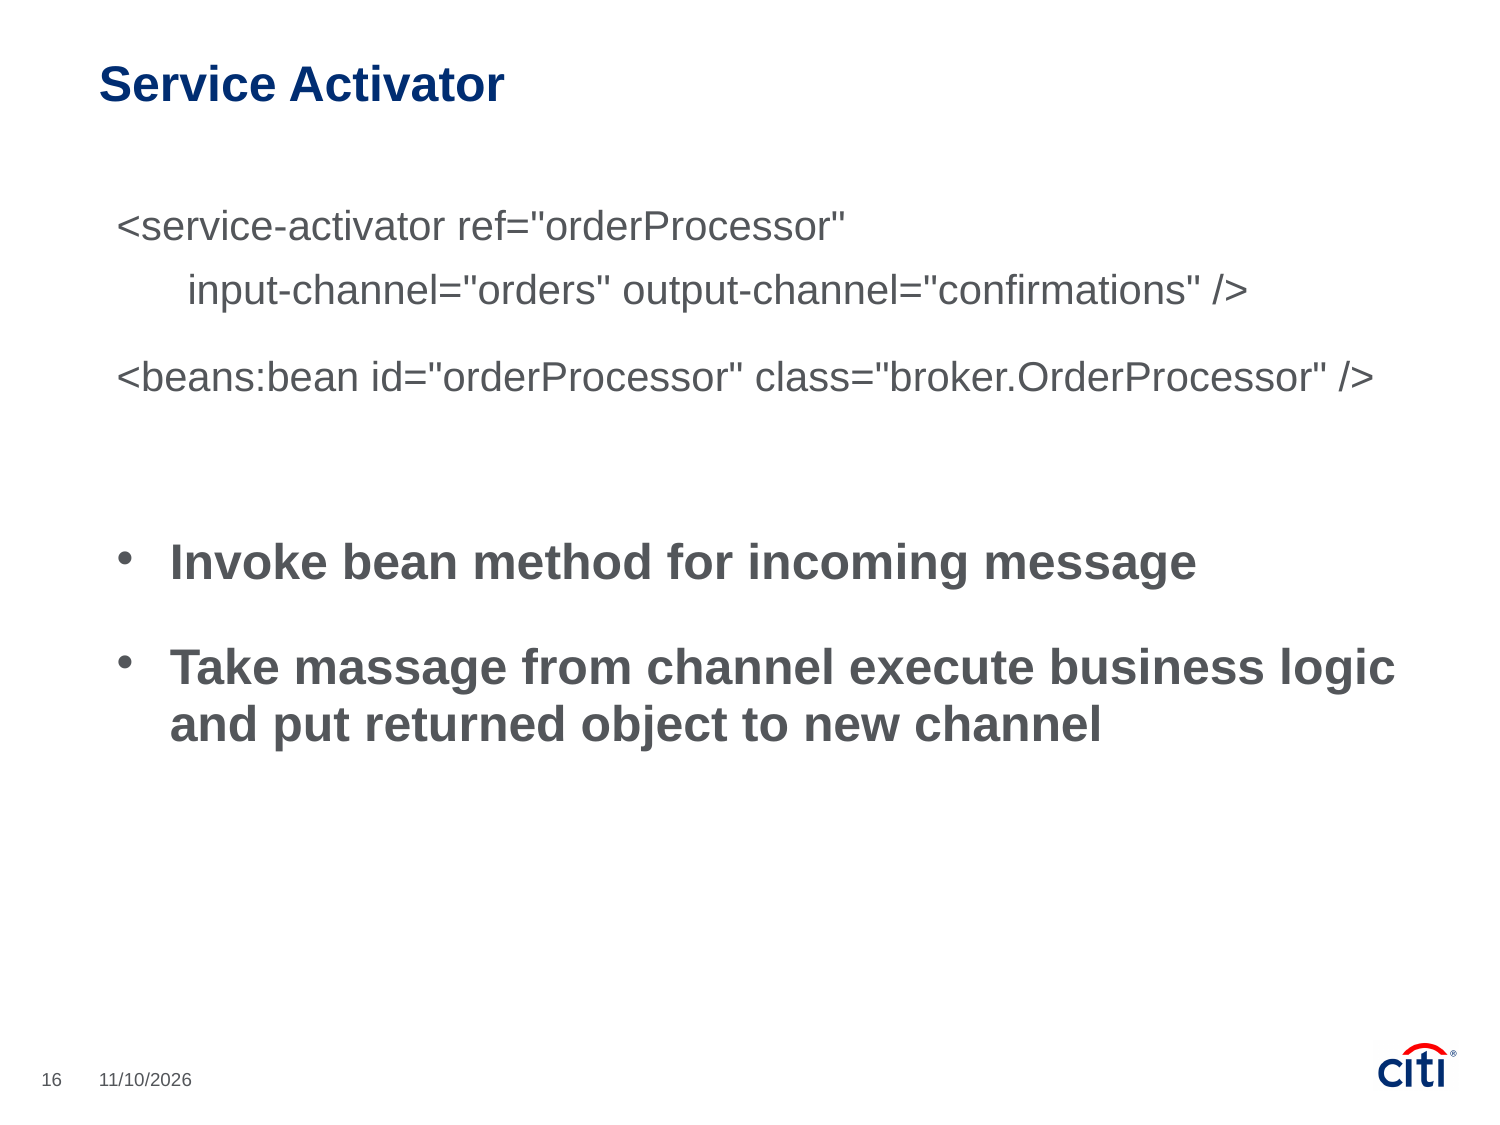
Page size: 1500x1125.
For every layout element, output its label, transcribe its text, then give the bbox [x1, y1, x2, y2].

picture [1373, 1040, 1459, 1091]
slide_number 16 [41, 1056, 98, 1102]
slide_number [98, 1056, 274, 1102]
title Service Activator [98, 51, 1460, 133]
list <service-activator ref="orderProcessor" input-channel="orders" output-channel="confirmations" /> <beans:bean id="orderProcessor" class="broker.OrderProcessor" /> Invoke bean method for incoming message Take massage from channel execute business logic and put returned object to new channel [98, 202, 1461, 1011]
